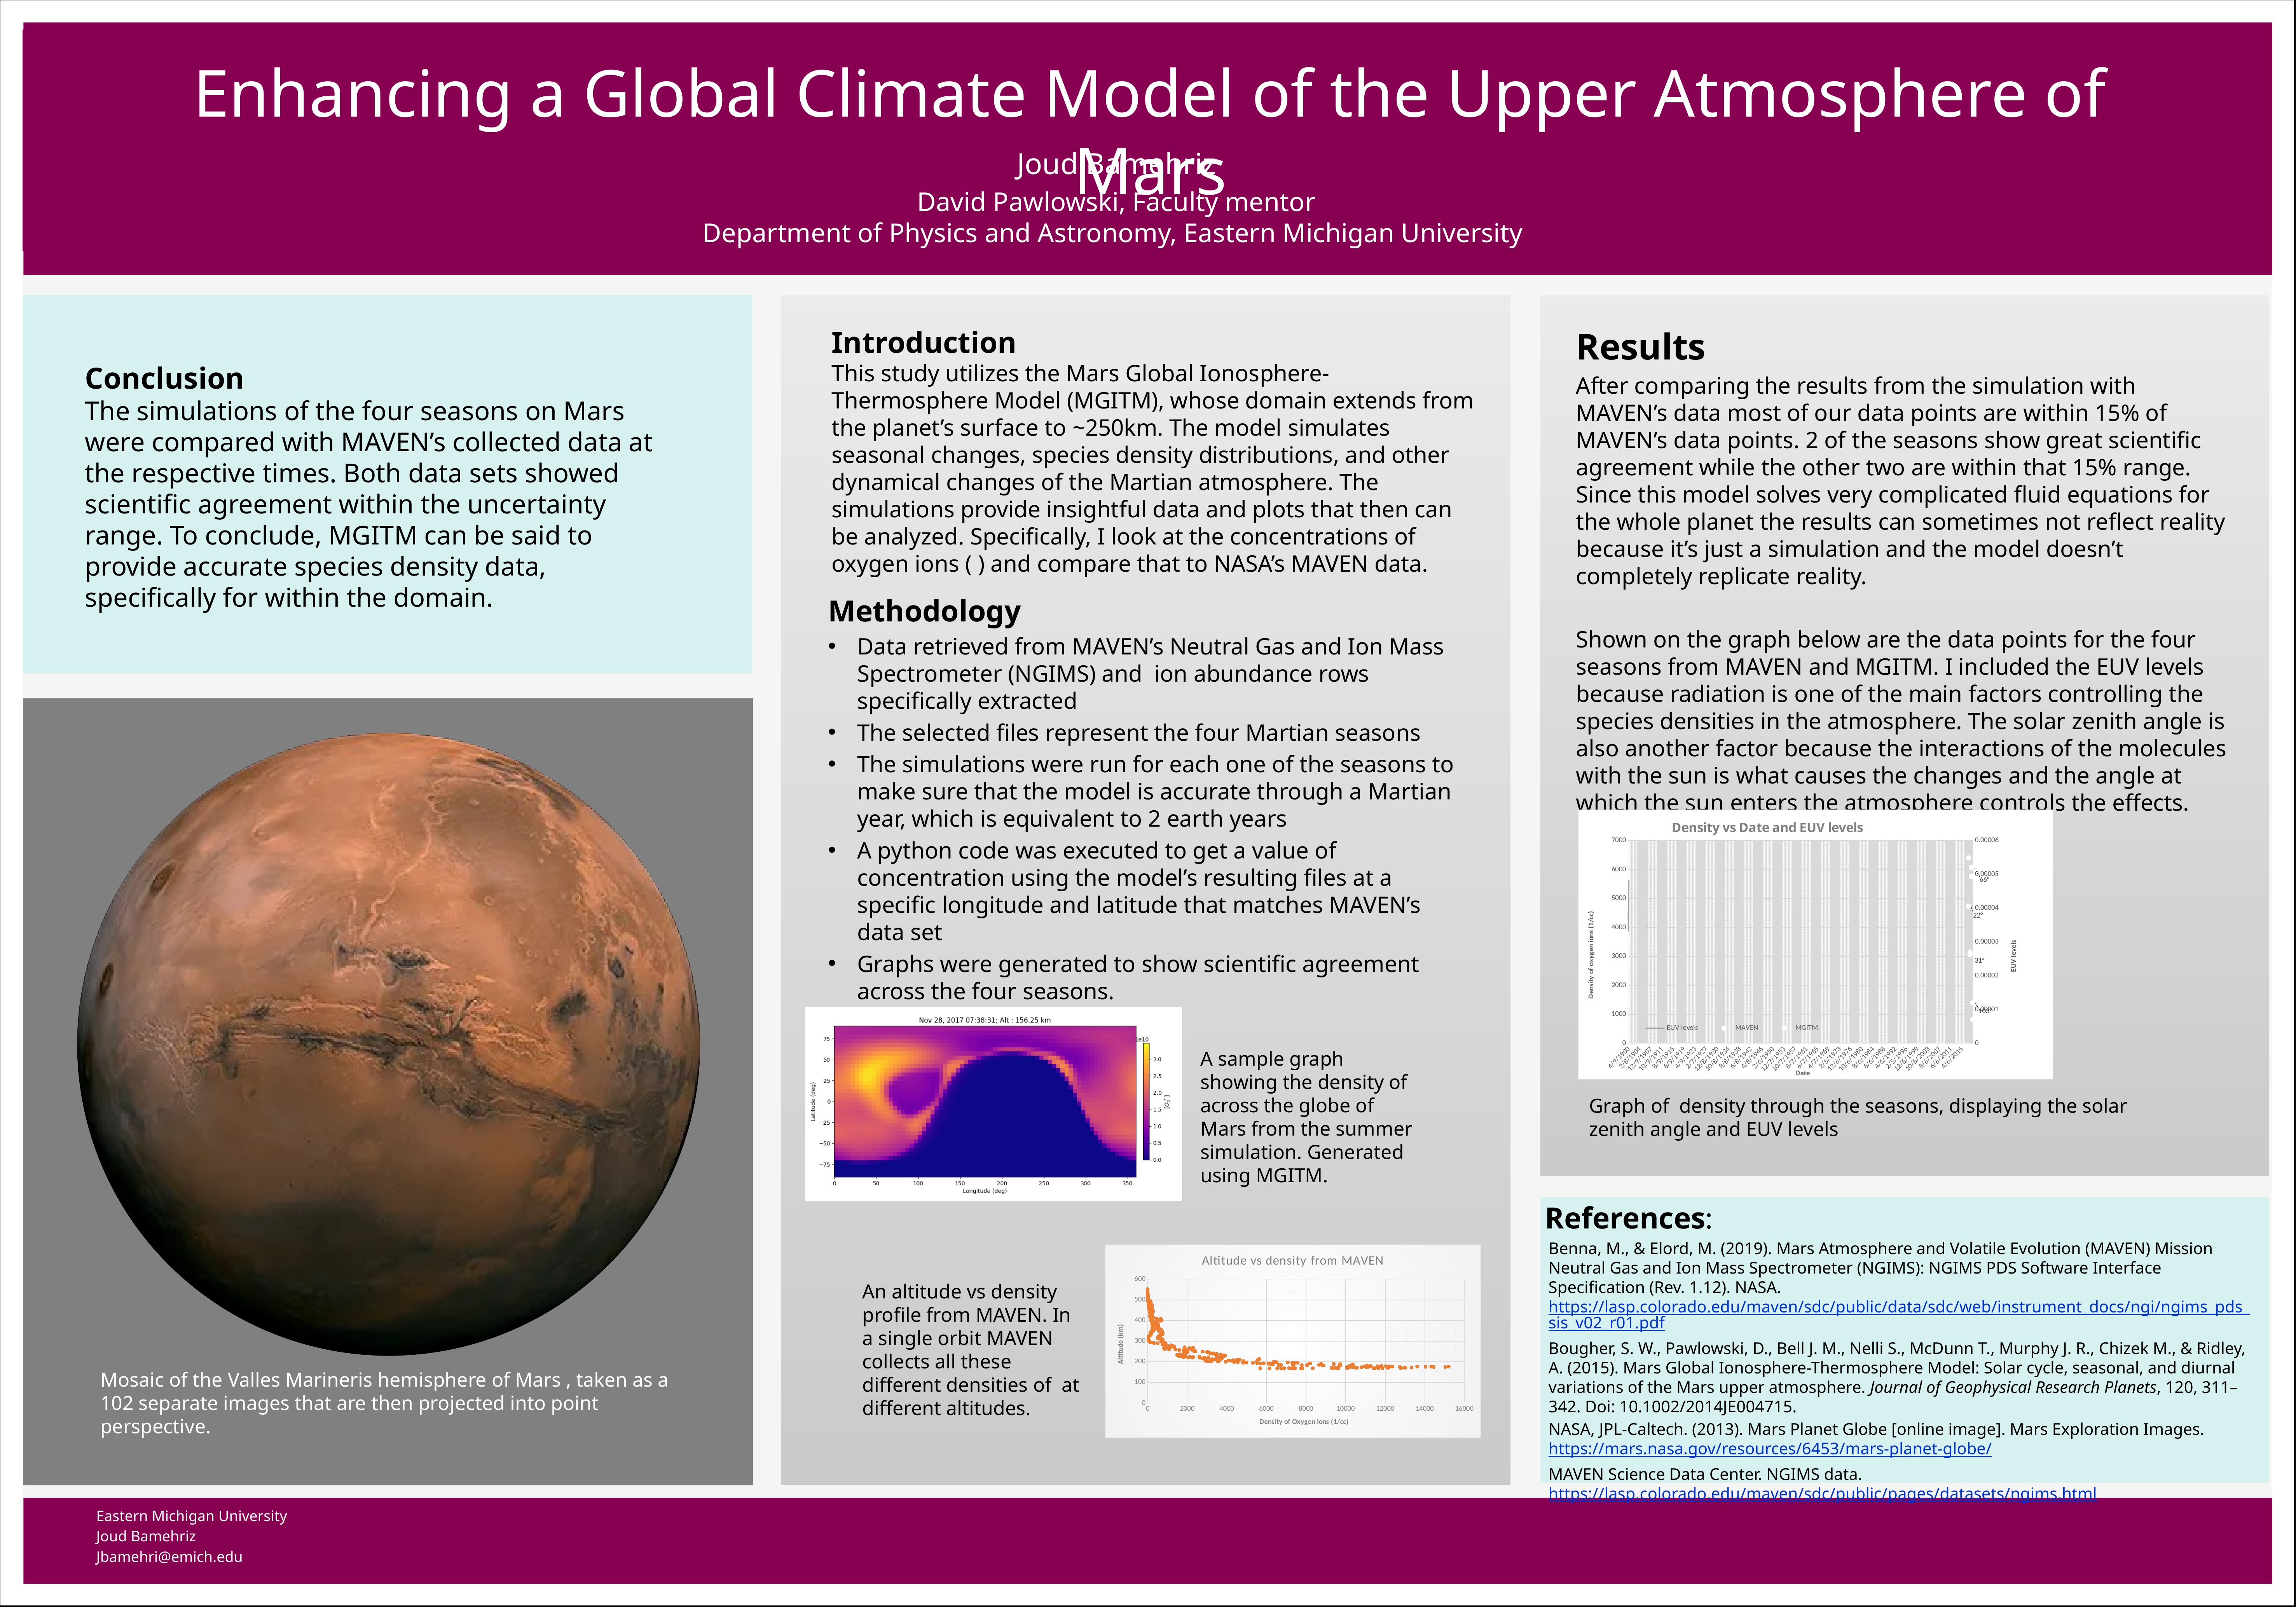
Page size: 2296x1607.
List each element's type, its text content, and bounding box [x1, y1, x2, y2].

chart [1104, 1244, 1482, 1438]
chart [1577, 809, 2053, 1080]
text_box Eastern Michigan University Joud Bamehriz Jbamehri@emich.edu [73, 1483, 1896, 1607]
text_box [780, 295, 1511, 1483]
text_box [23, 698, 753, 1485]
text_box Mosaic of the Valles Marineris hemisphere of Mars , taken as a 102 separate images that are then projected into point perspective. [89, 1356, 686, 1449]
text_box [1561, 891, 2172, 1123]
picture [77, 733, 700, 1356]
text_box Results After comparing the results from the simulation with MAVEN’s data most of our data points are within 15% of MAVEN’s data points. 2 of the seasons show great scientific agreement while the other two are within that 15% range. Since this model solves very complicated fluid equations for the whole planet the results can sometimes not reflect reality because it’s just a simulation and the model doesn’t completely replicate reality. Shown on the graph below are the data points for the four seasons from MAVEN and MGITM. I included the EUV levels because radiation is one of the main factors controlling the species densities in the atmosphere. The solar zenith angle is also another factor because the interactions of the molecules with the sun is what causes the changes and the angle at which the sun enters the atmosphere controls the effects. [1553, 319, 2256, 820]
picture [805, 1007, 1182, 1201]
text_box Joud Bamehriz David Pawlowski, Faculty mentor Department of Physics and Astronomy, Eastern Michigan University [58, 140, 2176, 259]
text_box [23, 295, 753, 674]
text_box [1540, 295, 2269, 1176]
picture [23, 30, 311, 251]
text_box Benna, M., & Elord, M. (2019). Mars Atmosphere and Volatile Evolution (MAVEN) Mission Neutral Gas and Ion Mass Spectrometer (NGIMS): NGIMS PDS Software Interface Specification (Rev. 1.12). NASA. https://lasp.colorado.edu/maven/sdc/public/data/sdc/web/instrument_docs/ngi/ngims_pds_sis_v02_r01.pdf Bougher, S. W., Pawlowski, D., Bell J. M., Nelli S., McDunn T., Murphy J. R., Chizek M., & Ridley, A. (2015). Mars Global Ionosphere-Thermosphere Model: Solar cycle, seasonal, and diurnal variations of the Mars upper atmosphere. Journal of Geophysical Research Planets, 120, 311–342. Doi: 10.1002/2014JE004715. NASA, JPL-Caltech. (2013). Mars Planet Globe [online image]. Mars Exploration Images. https://mars.nasa.gov/resources/6453/mars-planet-globe/ MAVEN Science Data Center. NGIMS data. https://lasp.colorado.edu/maven/sdc/public/pages/datasets/ngims.html [1526, 1194, 2280, 1560]
title Enhancing a Global Climate Model of the Upper Atmosphere of Mars [311, 49, 2196, 189]
